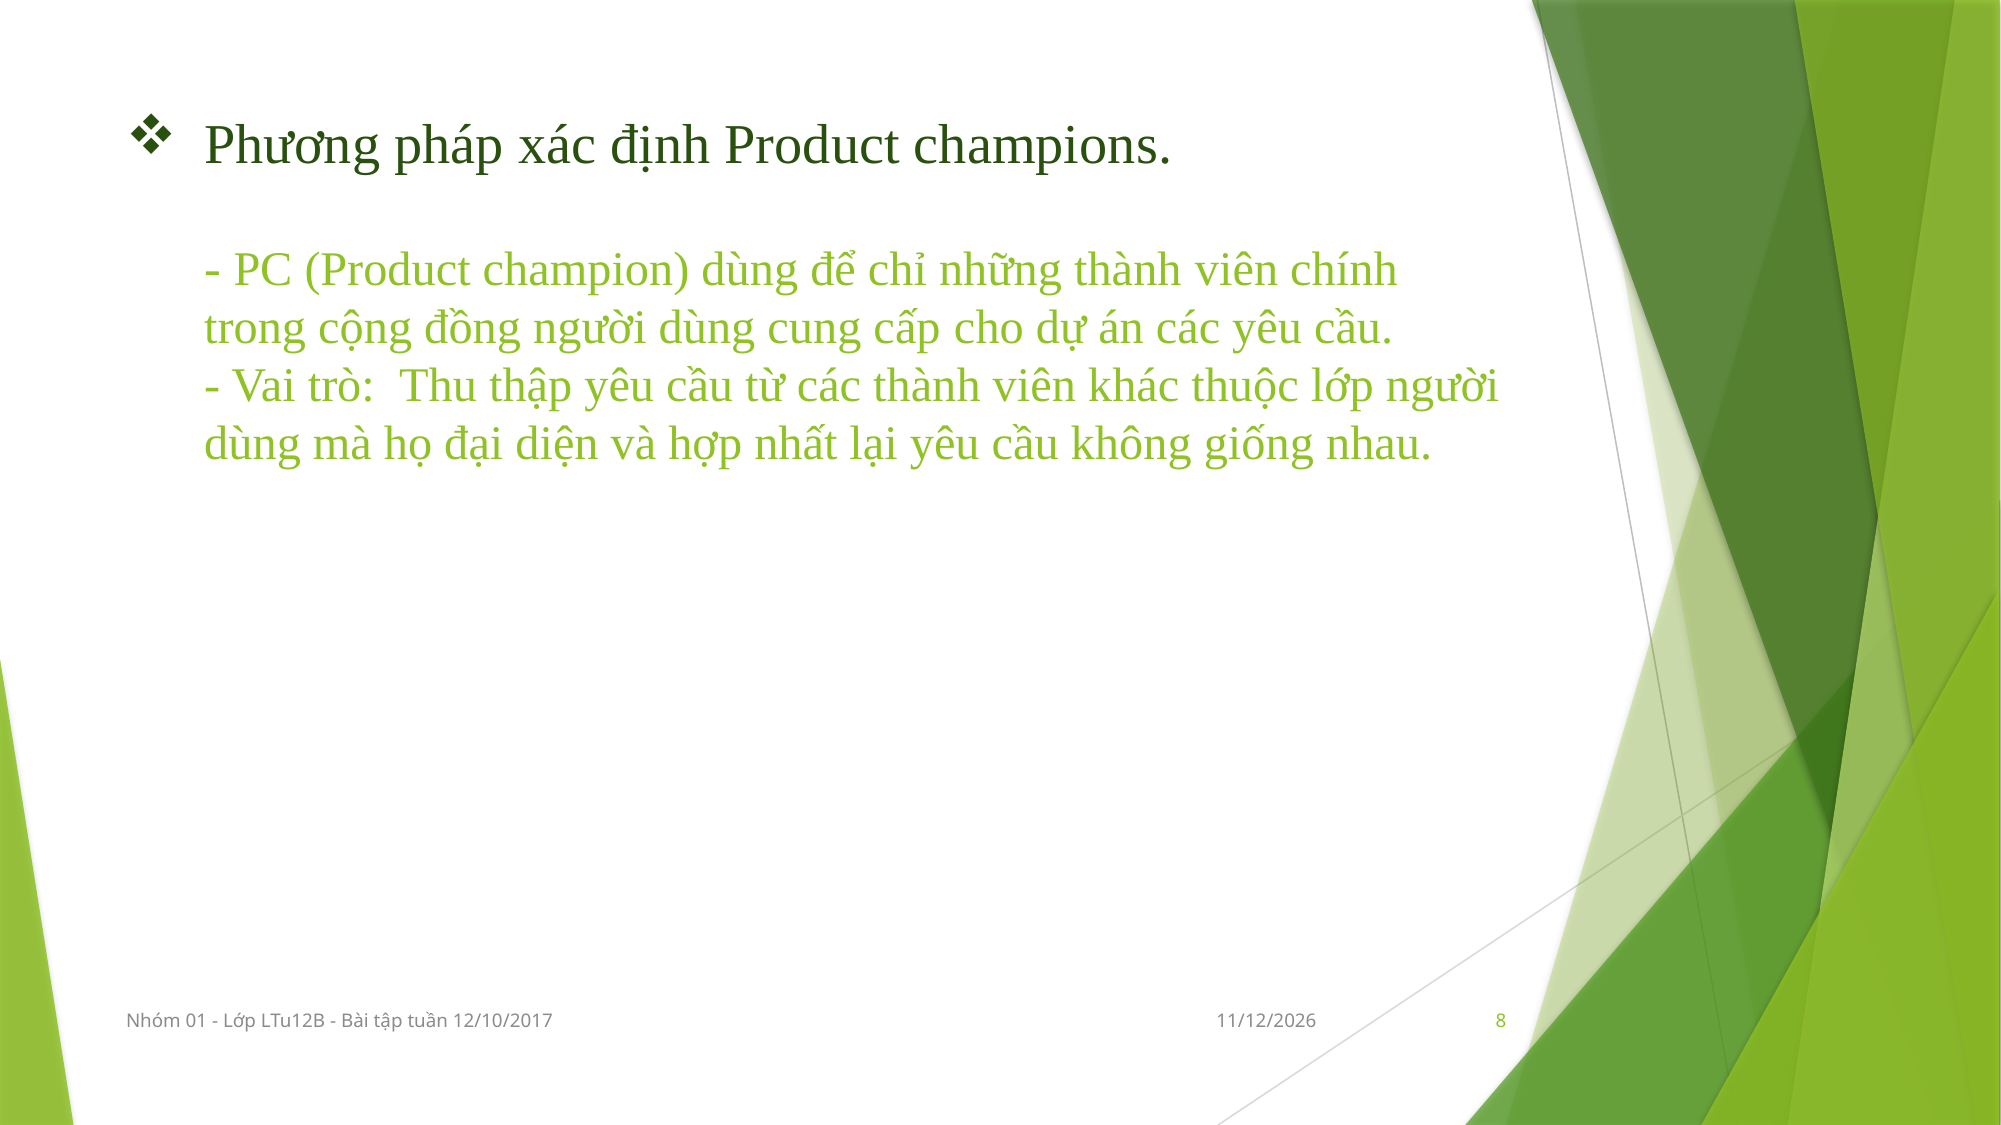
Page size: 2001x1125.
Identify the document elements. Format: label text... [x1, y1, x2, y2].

title Phương pháp xác định Product champions. - PC (Product champion) dùng để chỉ những thành viên chính trong cộng đồng người dùng cung cấp cho dự án các yêu cầu. - Vai trò: Thu thập yêu cầu từ các thành viên khác thuộc lớp người dùng mà họ đại diện và hợp nhất lại yêu cầu không giống nhau. [111, 99, 1522, 716]
slide_number 8 [1409, 991, 1522, 1051]
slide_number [1181, 991, 1332, 1051]
footer Nhóm 01 - Lớp LTu12B - Bài tập tuần 12/10/2017 [111, 991, 1145, 1051]
